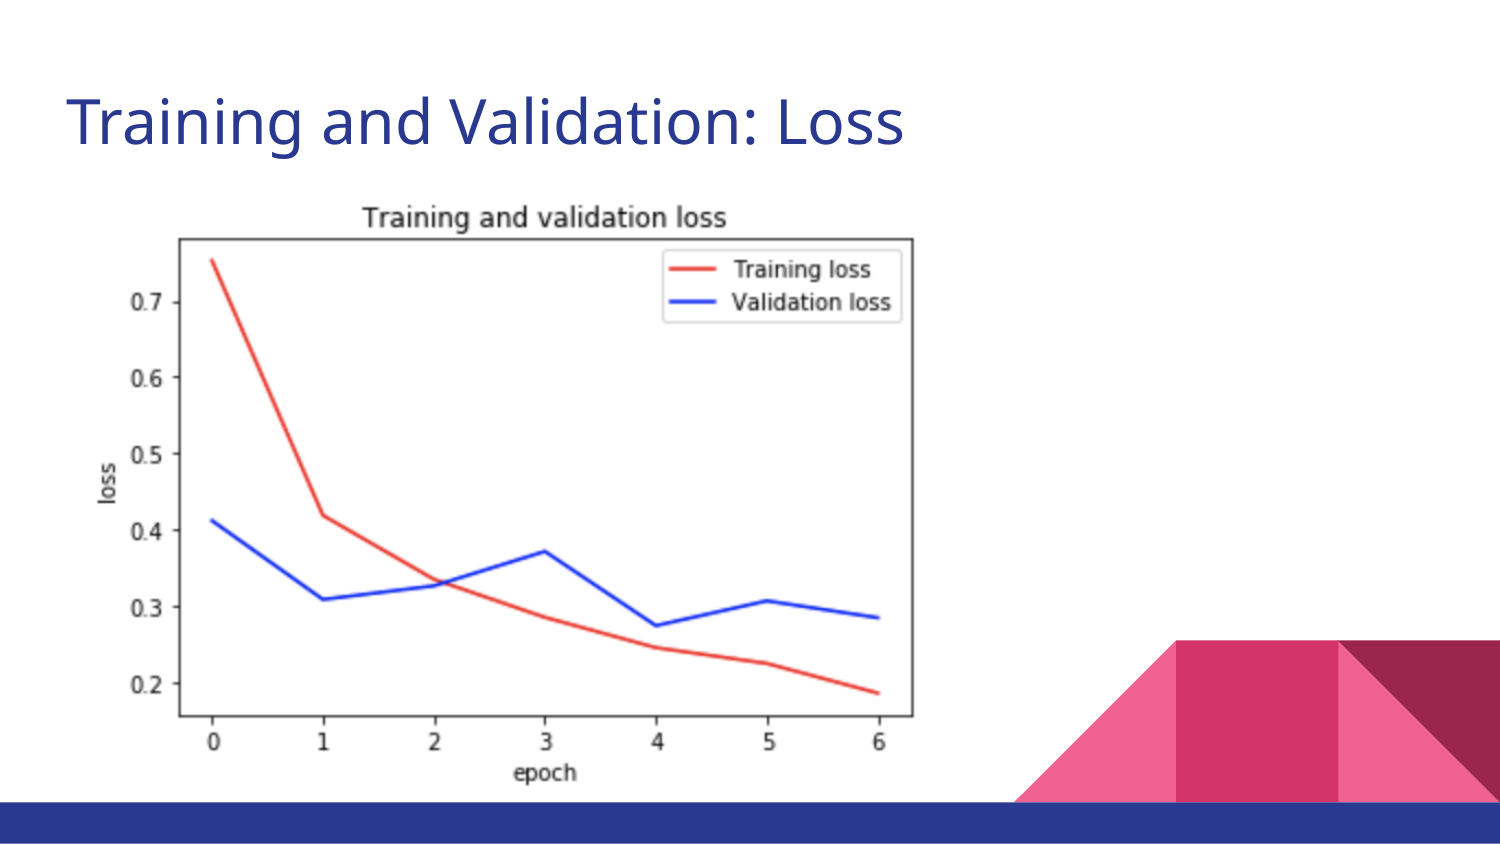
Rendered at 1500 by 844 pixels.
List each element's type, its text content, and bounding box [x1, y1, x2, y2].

title Training and Validation: Loss [51, 67, 1449, 167]
picture [32, 166, 1023, 794]
